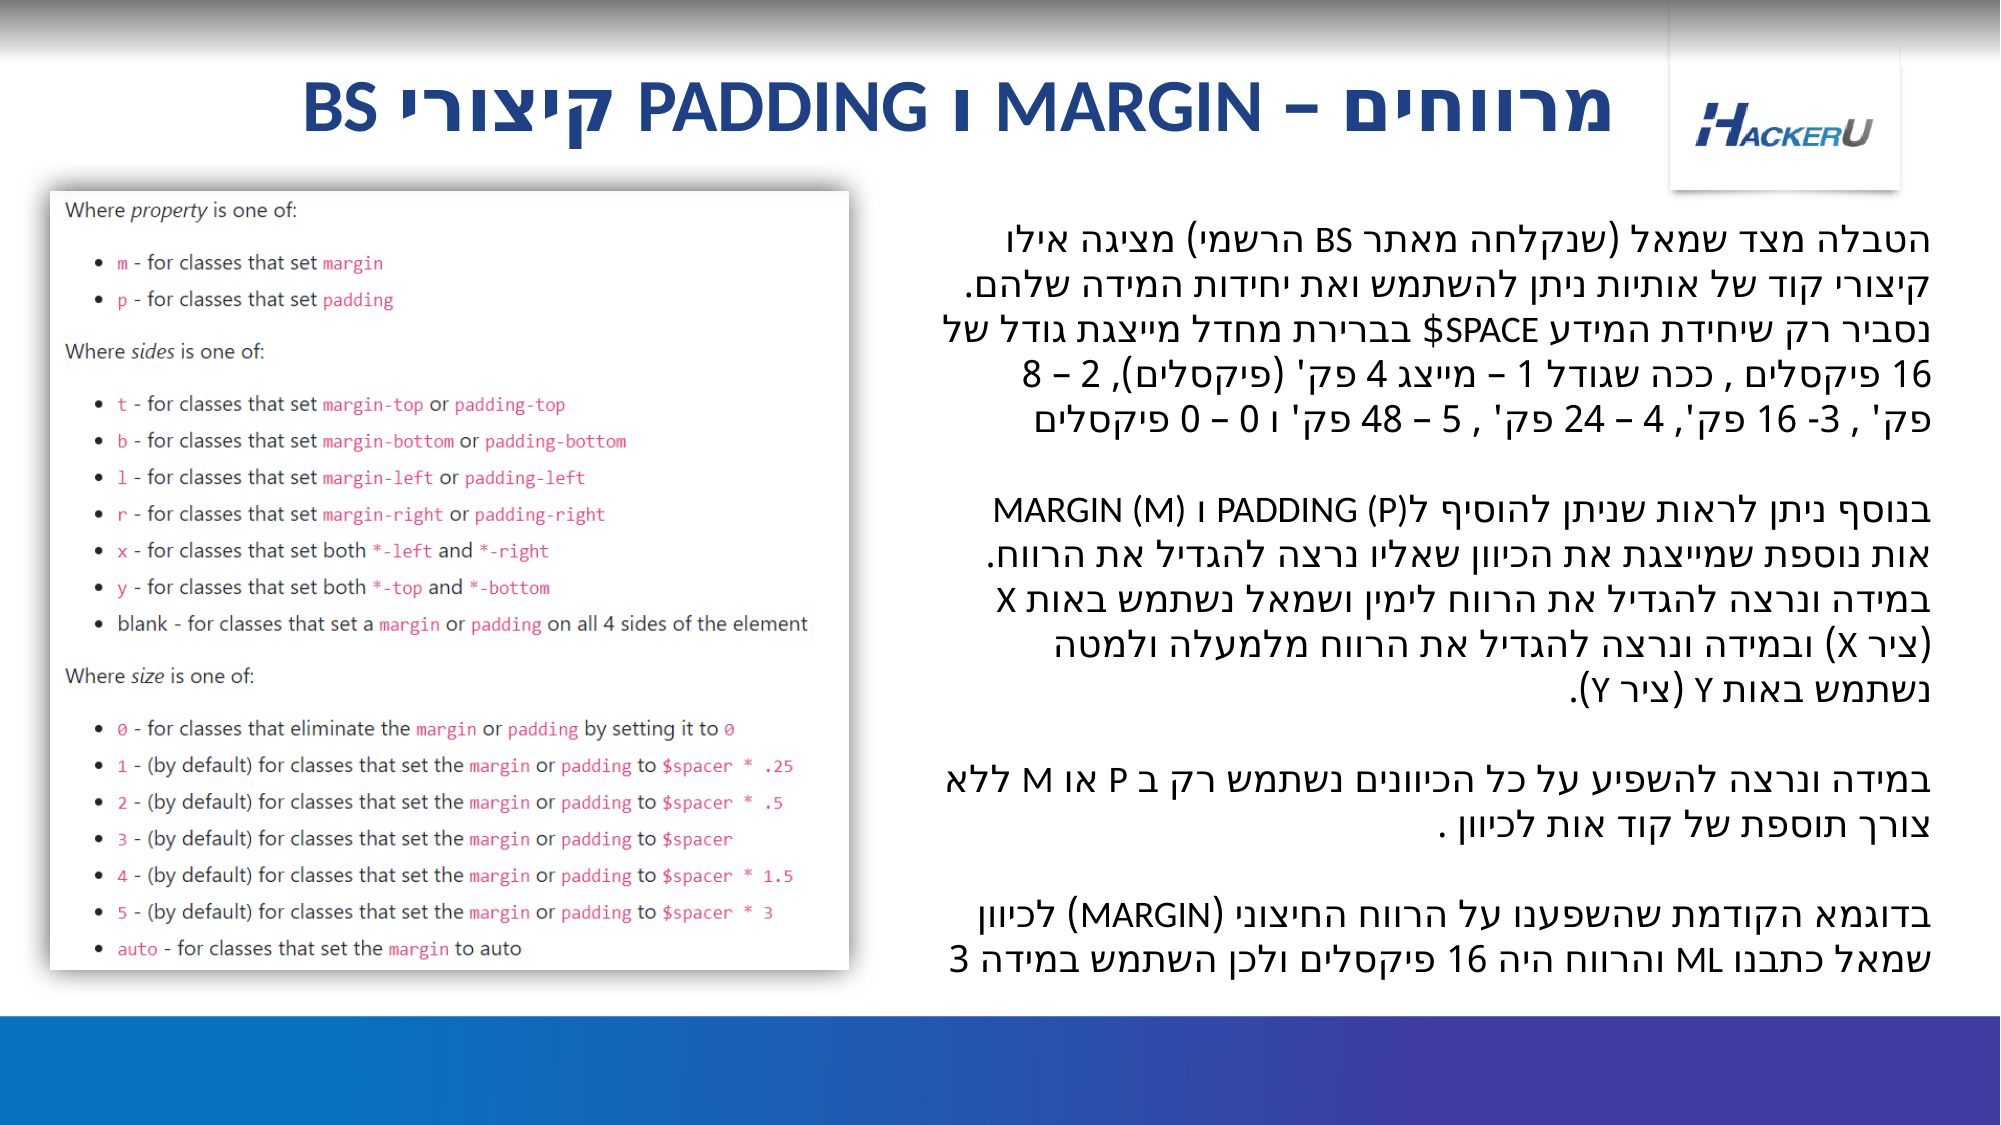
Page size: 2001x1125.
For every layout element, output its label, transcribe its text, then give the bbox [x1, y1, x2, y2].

picture [0, 0, 2000, 1125]
text_box מרווחים – MARGIN ו PADDING קיצורי BS [275, 49, 1633, 154]
text_box הטבלה מצד שמאל (שנקלחה מאתר BS הרשמי) מציגה אילו קיצורי קוד של אותיות ניתן להשתמש ואת יחידות המידה שלהם. נסביר רק שיחידת המידע SPACE$ בברירת מחדל מייצגת גודל של 16 פיקסלים , ככה שגודל 1 – מייצג 4 פק' (פיקסלים), 2 – 8 פק' , 3- 16 פק', 4 – 24 פק' , 5 – 48 פק' ו 0 – 0 פיקסלים בנוסף ניתן לראות שניתן להוסיף לPADDING (P) ו MARGIN (M) אות נוספת שמייצגת את הכיוון שאליו נרצה להגדיל את הרווח. במידה ונרצה להגדיל את הרווח לימין ושמאל נשתמש באות X (ציר X) ובמידה ונרצה להגדיל את הרווח מלמעלה ולמטה נשתמש באות Y (ציר Y). במידה ונרצה להשפיע על כל הכיוונים נשתמש רק ב P או M ללא צורך תוספת של קוד אות לכיוון . בדוגמא הקודמת שהשפענו על הרווח החיצוני (MARGIN) לכיוון שמאל כתבנו ML והרווח היה 16 פיקסלים ולכן השתמש במידה 3 [923, 207, 1948, 987]
